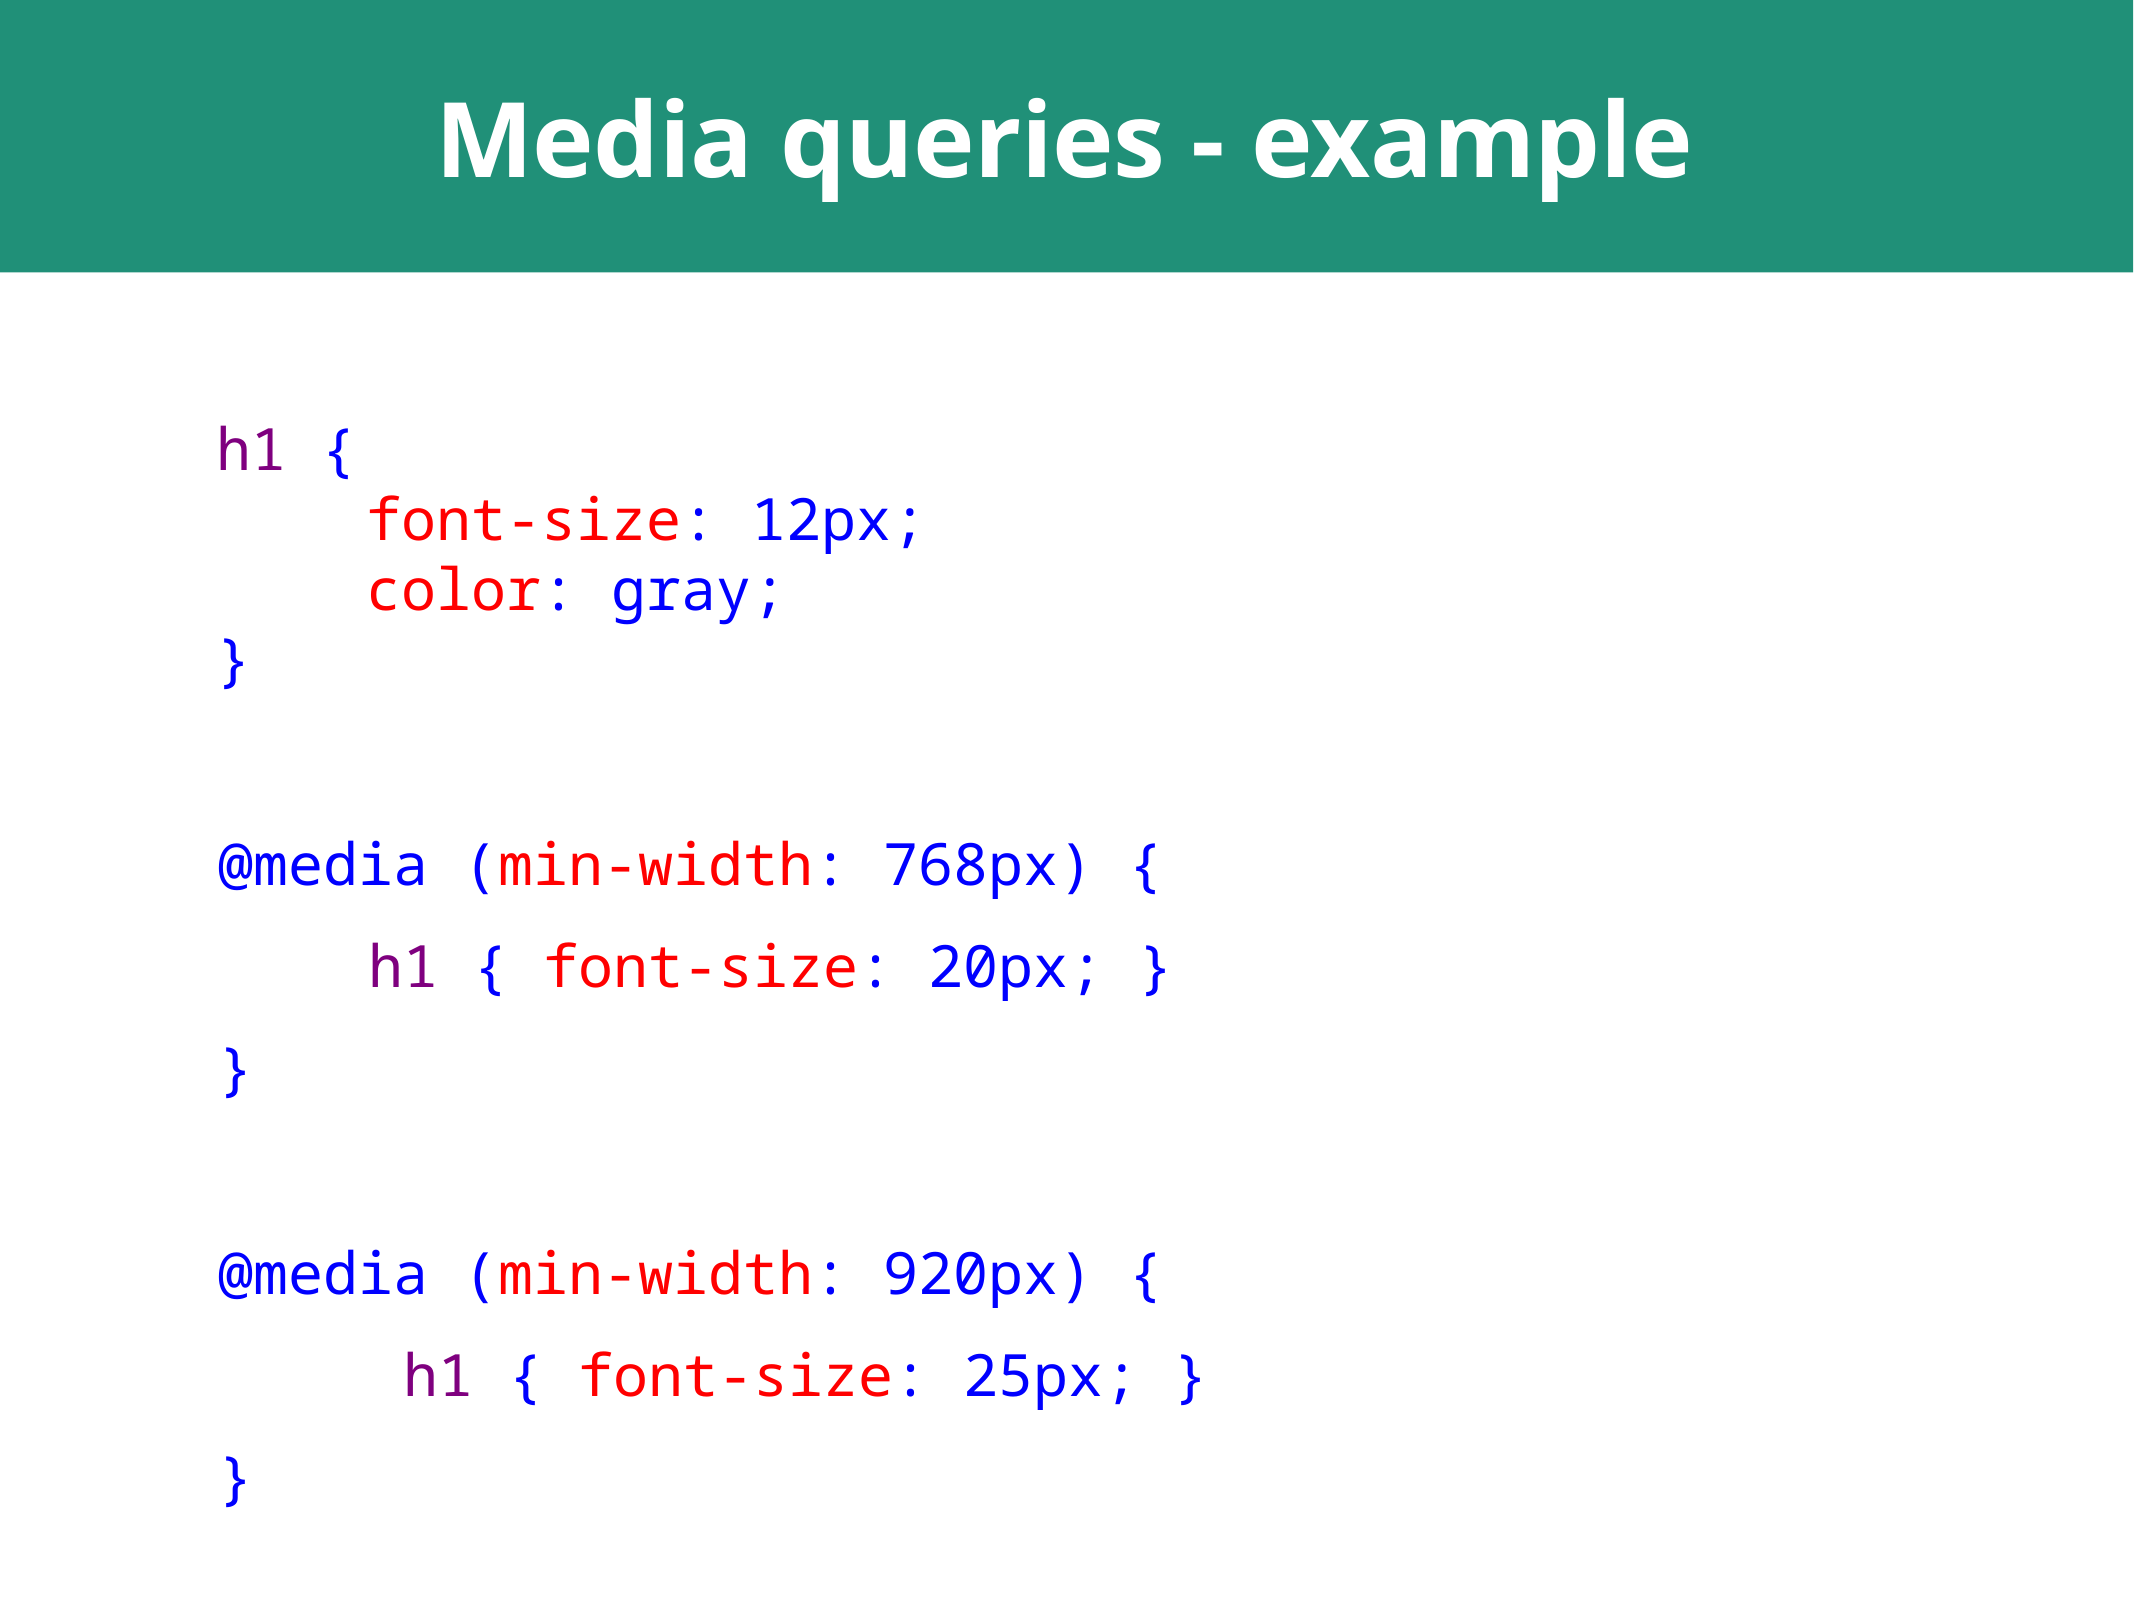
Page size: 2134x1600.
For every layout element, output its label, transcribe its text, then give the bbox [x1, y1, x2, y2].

text_box h1 { font-size: 12px; color: gray; } @media (min-width: 768px) { h1 { font-size: 20px; } } @media (min-width: 920px) { h1 { font-size: 25px; } } [216, 412, 2017, 1511]
title Media queries - example [0, 73, 2130, 341]
text_box [0, 0, 2134, 273]
